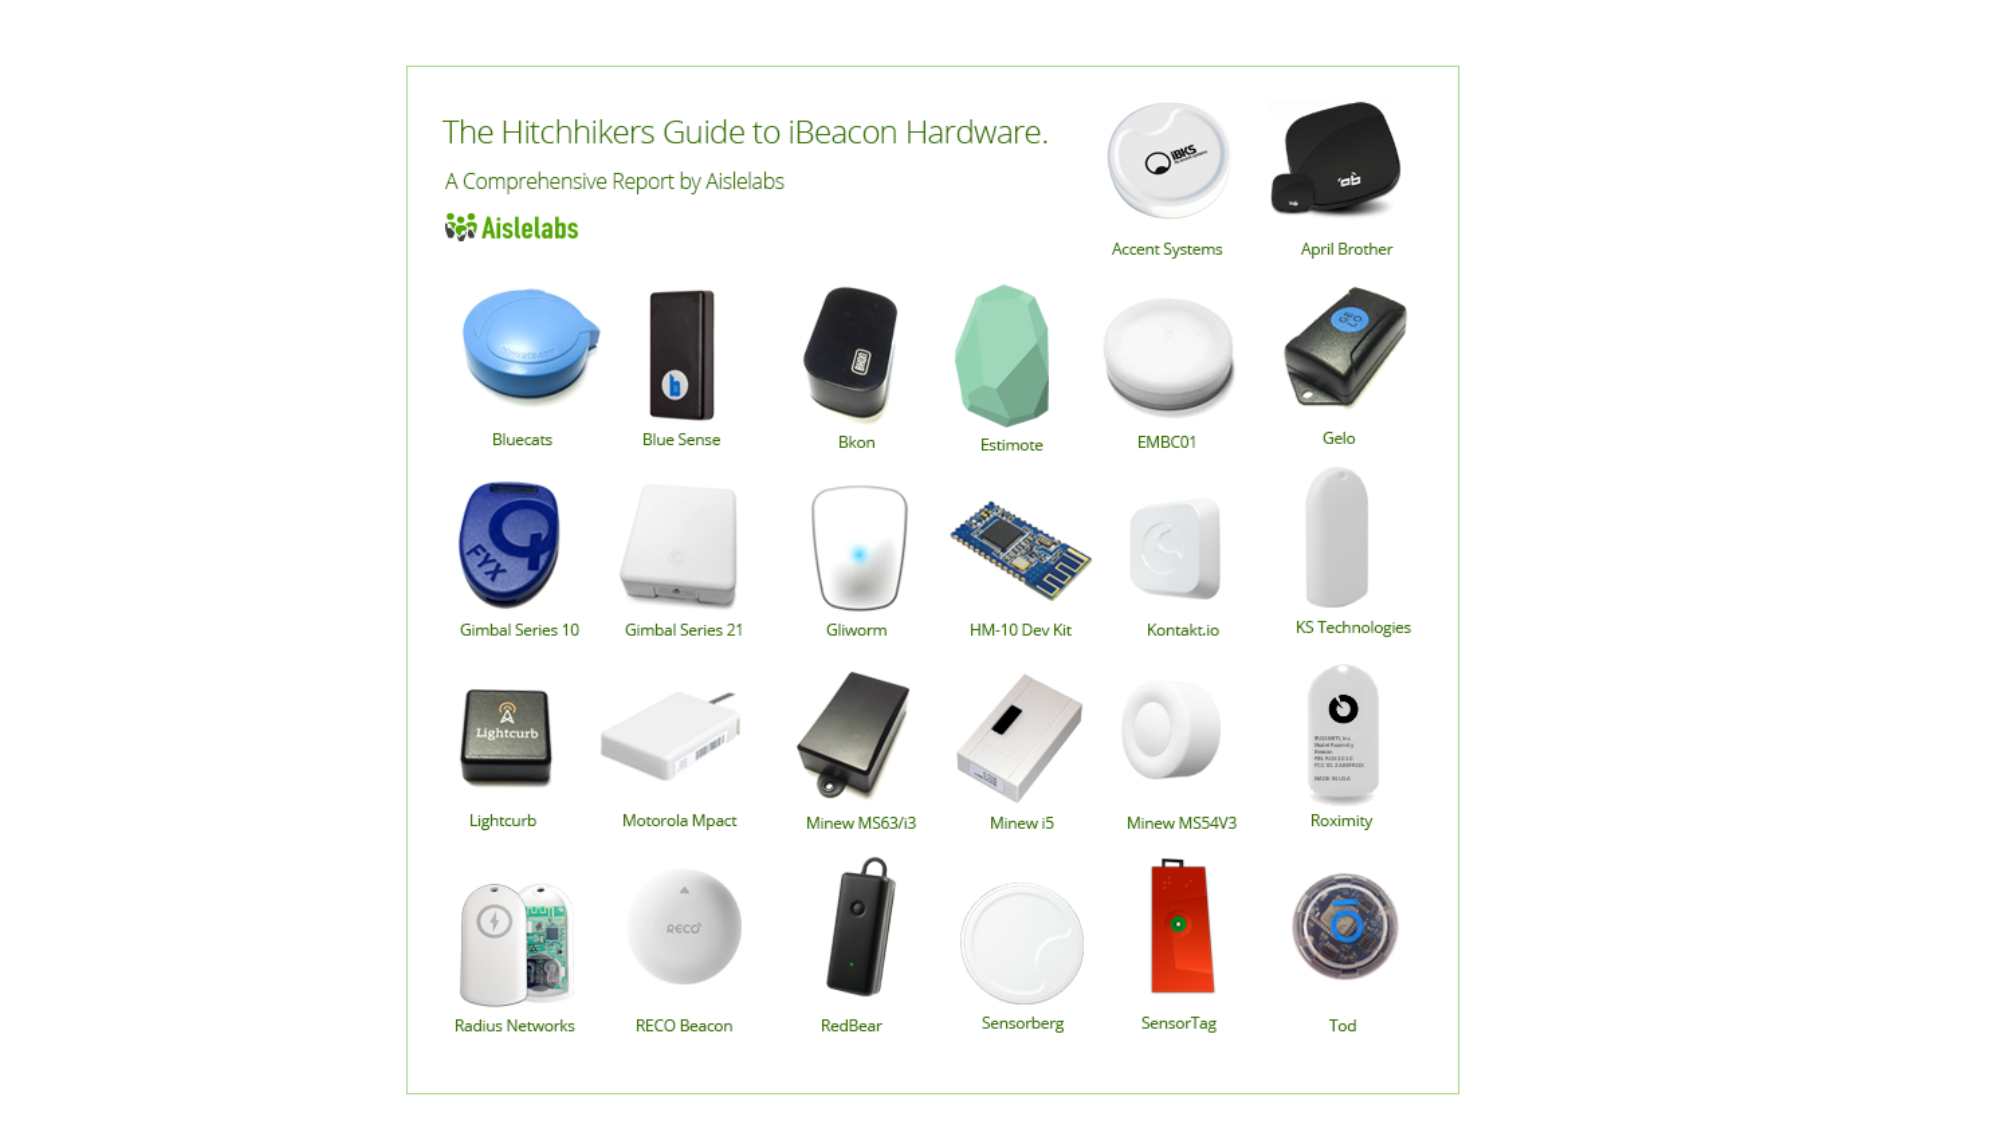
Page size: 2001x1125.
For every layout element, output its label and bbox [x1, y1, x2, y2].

picture [393, 51, 1477, 1108]
